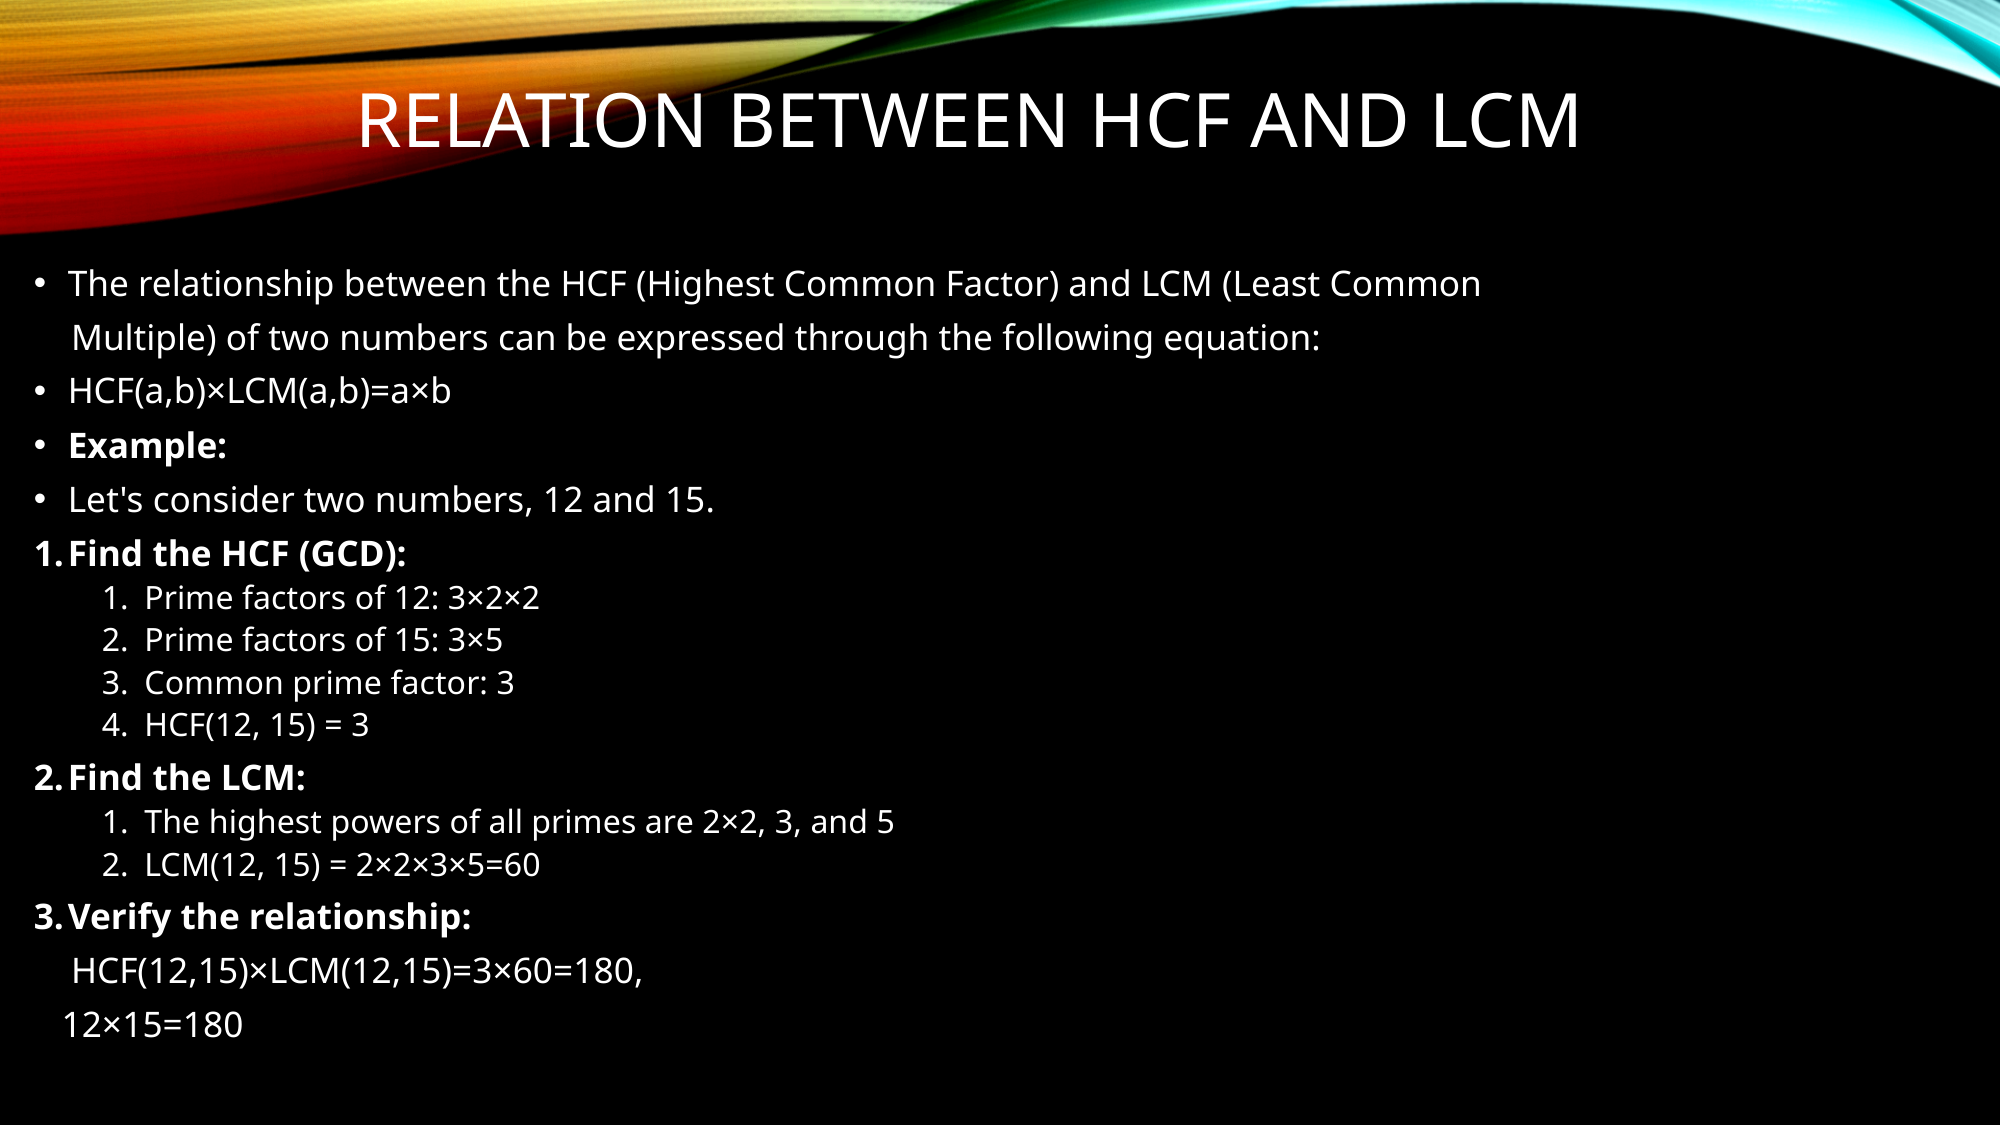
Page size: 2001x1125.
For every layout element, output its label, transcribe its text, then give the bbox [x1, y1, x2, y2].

picture [0, 0, 2000, 237]
title Relation between hcf and lcm [65, 16, 1875, 200]
list The relationship between the HCF (Highest Common Factor) and LCM (Least Common Multiple) of two numbers can be expressed through the following equation: HCF(a,b)×LCM(a,b)=a×b Example: Let's consider two numbers, 12 and 15. Find the HCF (GCD): Prime factors of 12: 3×2×2 Prime factors of 15: 3×5 Common prime factor: 3 HCF(12, 15) = 3 Find the LCM: The highest powers of all primes are 2×2, 3, and 5 LCM(12, 15) = 2×2×3×5=60 Verify the relationship: HCF(12,15)×LCM(12,15)=3×60=180, 12×15=180 [18, 200, 2000, 1109]
